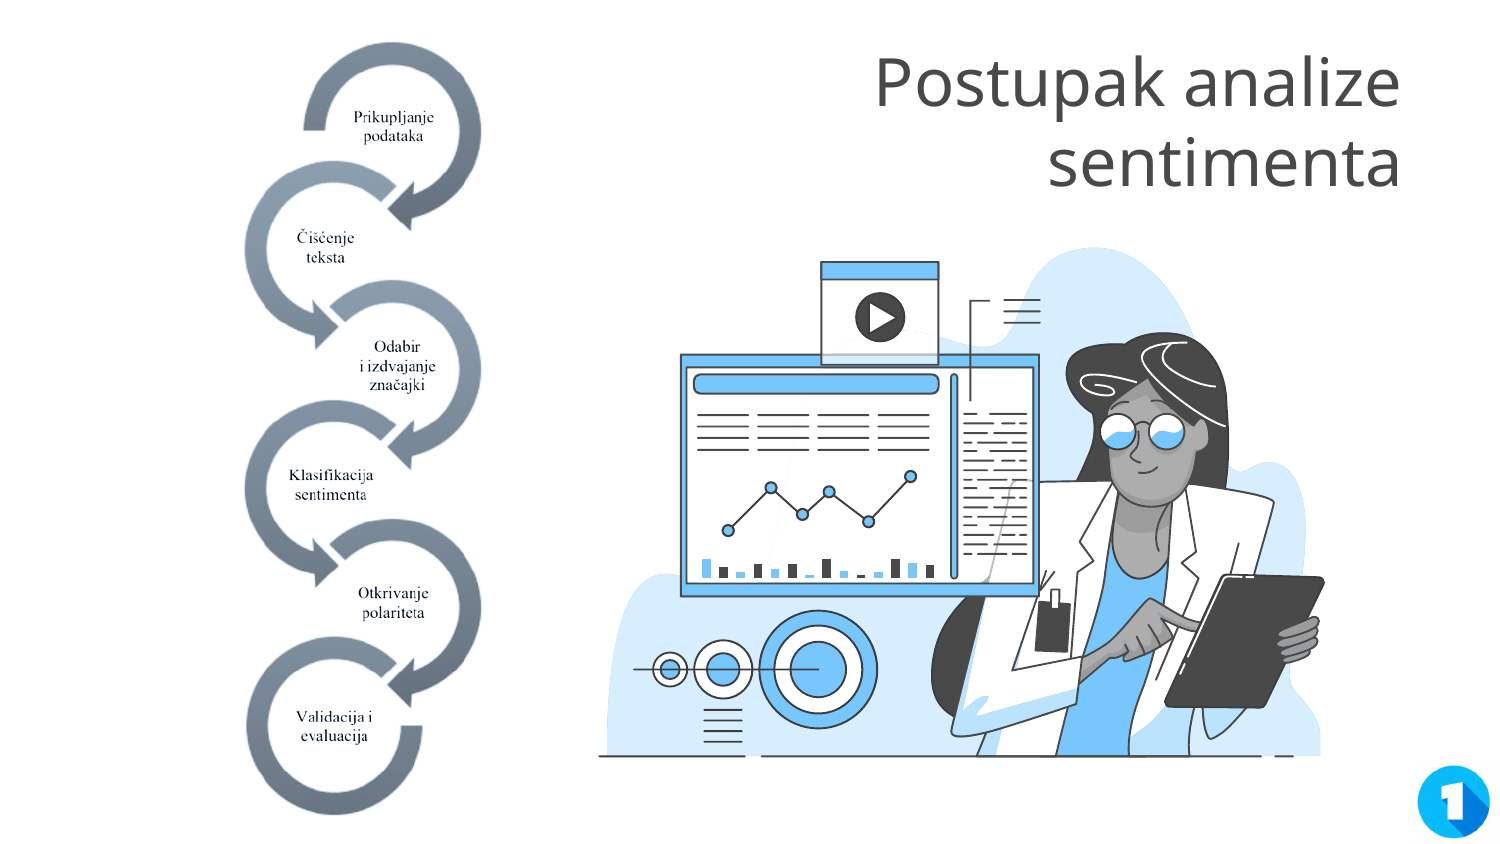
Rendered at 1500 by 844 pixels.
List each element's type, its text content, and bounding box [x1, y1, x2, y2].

picture [214, 23, 515, 821]
title Postupak analize sentimenta [575, 72, 1419, 167]
picture [1410, 760, 1500, 844]
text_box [598, 247, 1326, 758]
